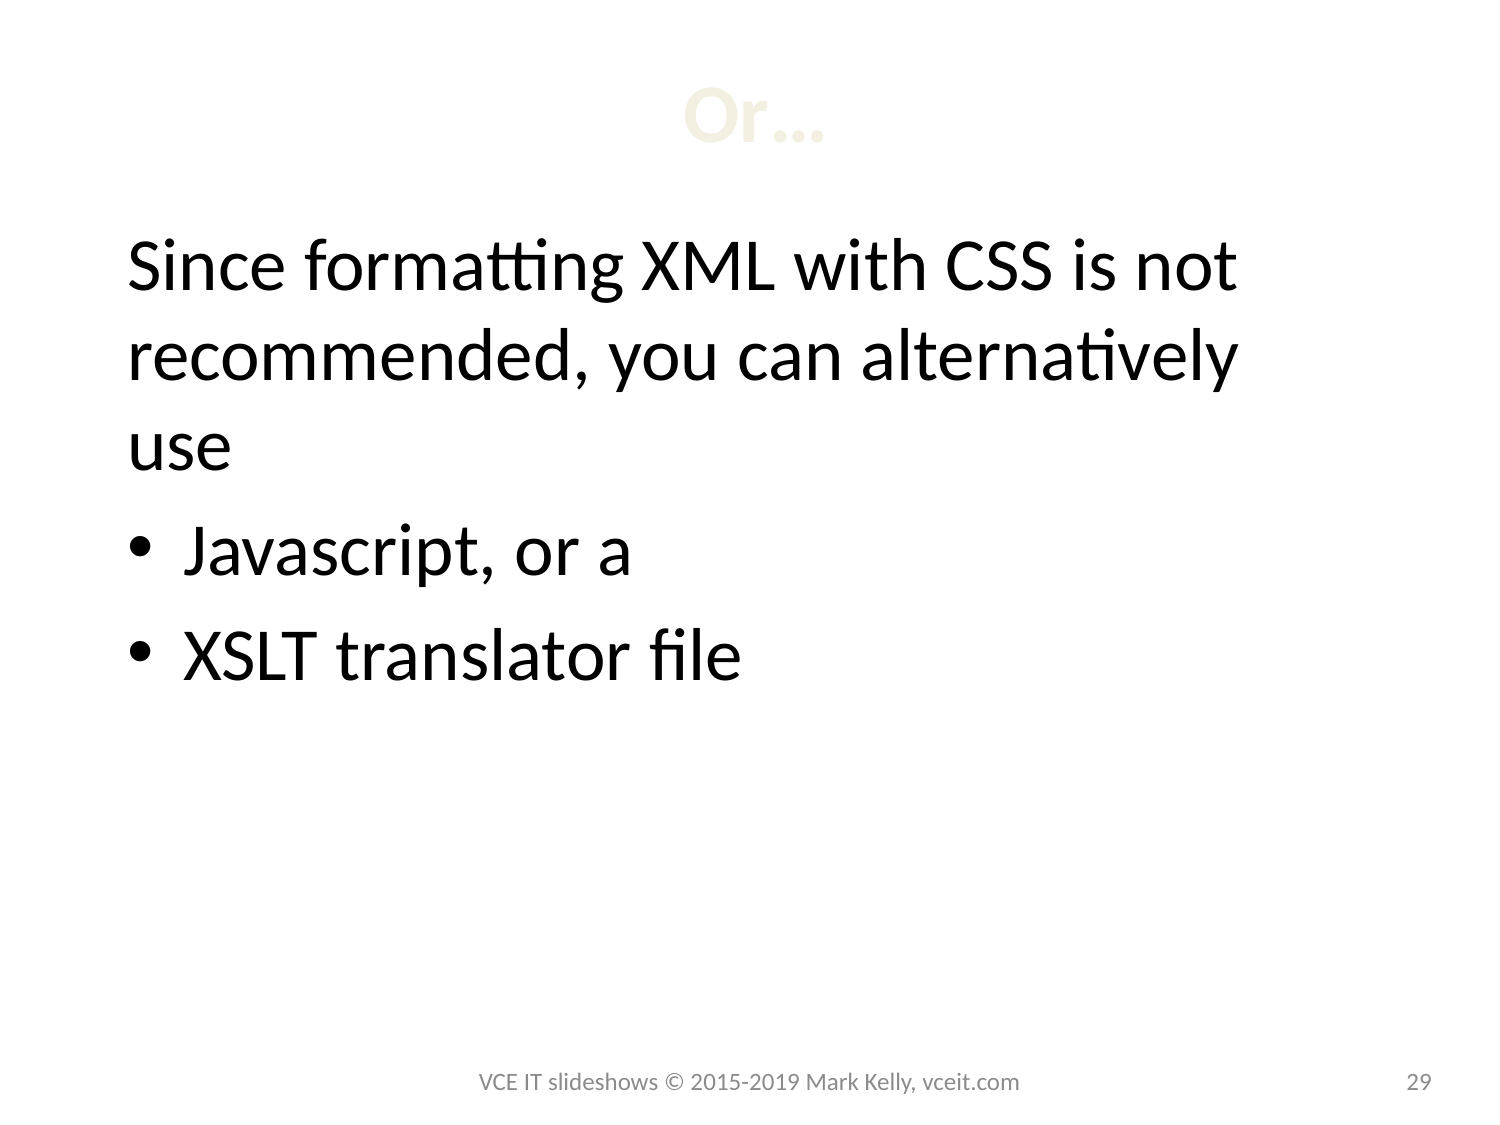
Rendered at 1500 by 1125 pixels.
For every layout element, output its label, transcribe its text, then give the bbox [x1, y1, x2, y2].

footer VCE IT slideshows © 2015-2019 Mark Kelly, vceit.com [383, 1058, 1117, 1103]
list Since formatting XML with CSS is not recommended, you can alternatively use Javascript, or a XSLT translator file [111, 207, 1306, 905]
title Or… [29, 44, 1483, 173]
slide_number 29 [1376, 1058, 1447, 1103]
